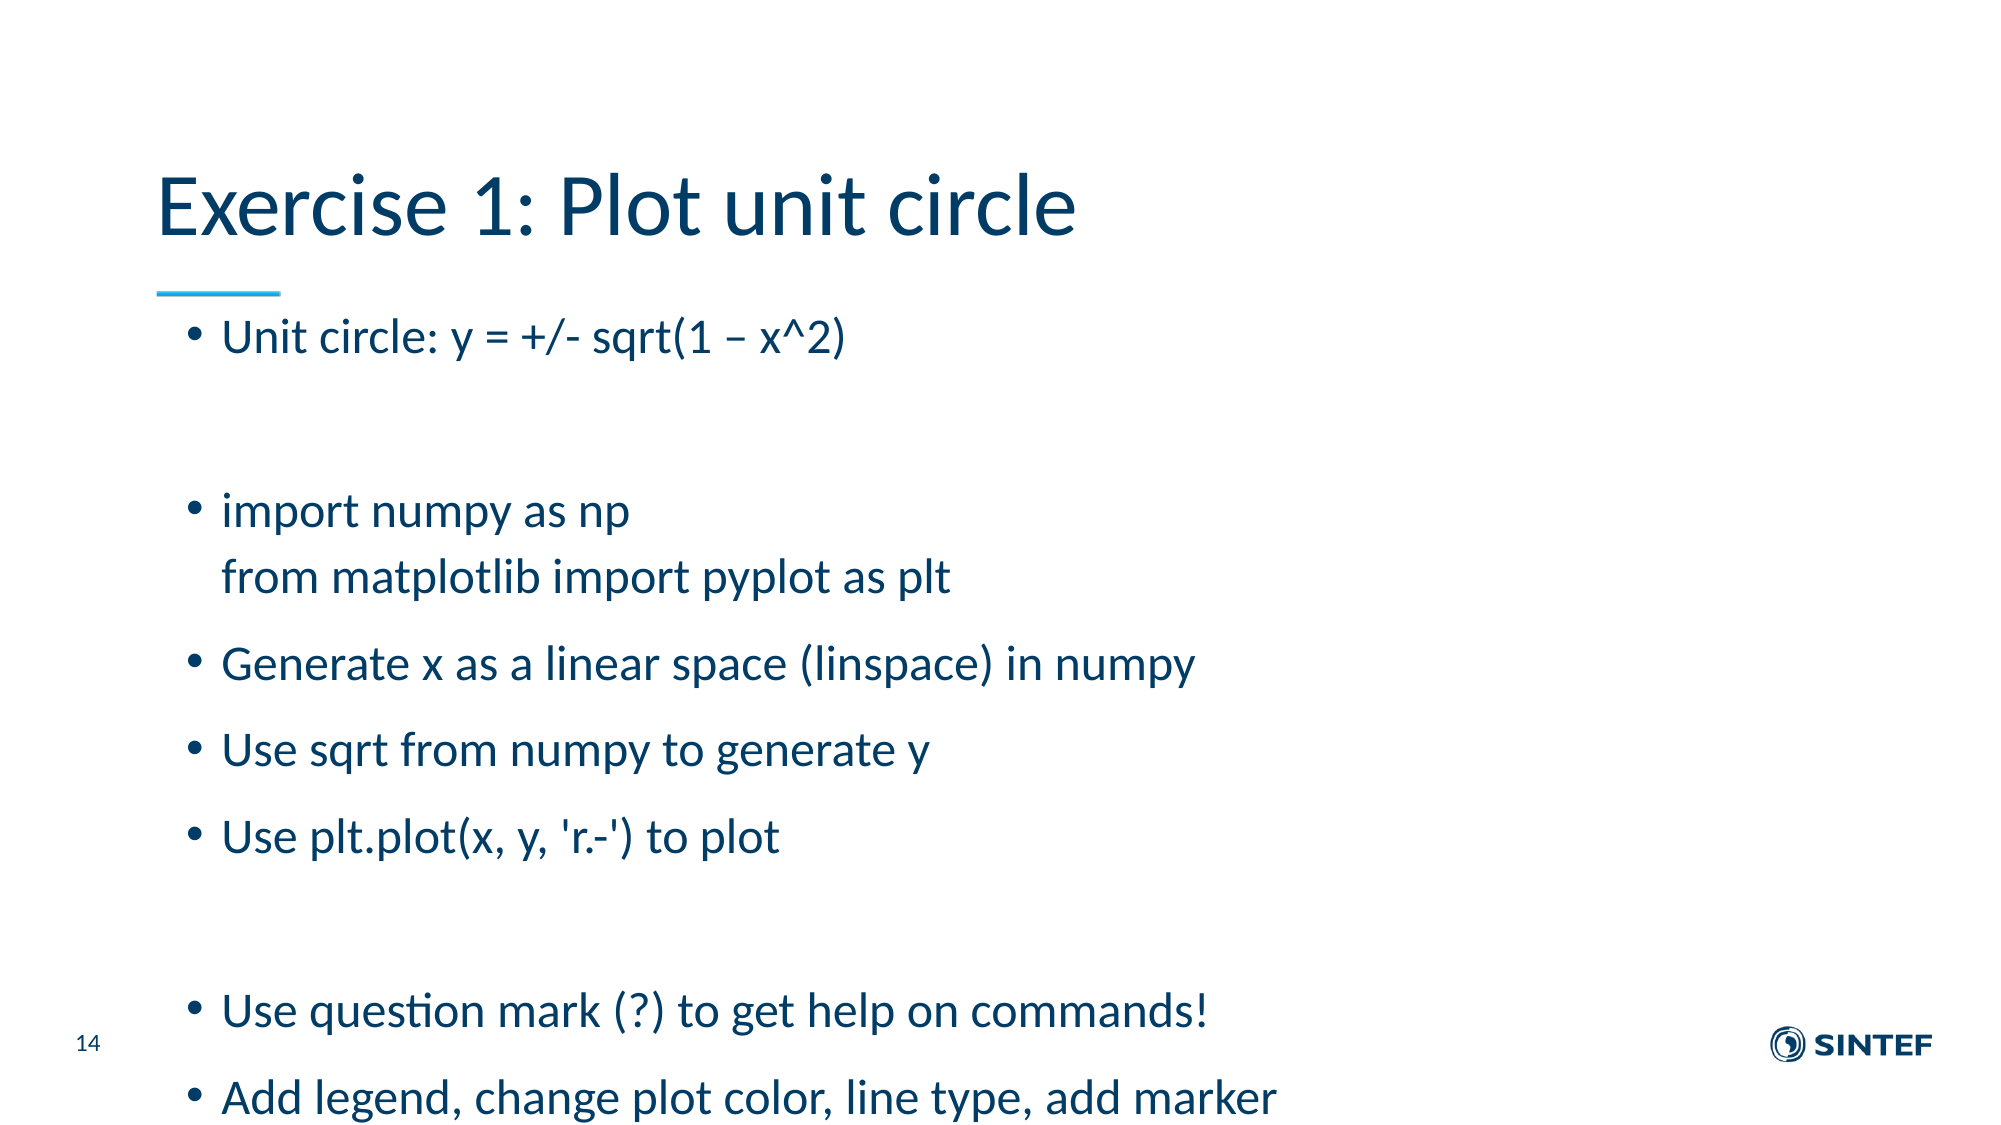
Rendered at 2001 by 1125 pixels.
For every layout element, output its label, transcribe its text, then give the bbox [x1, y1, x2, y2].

slide_number 14 [75, 1026, 126, 1057]
title Exercise 1: Plot unit circle [156, 145, 1634, 297]
list Unit circle: y = +/- sqrt(1 – x^2) import numpy as np from matplotlib import pyplot as plt Generate x as a linear space (linspace) in numpy Use sqrt from numpy to generate y Use plt.plot(x, y, 'r.-') to plot Use question mark (?) to get help on commands! Add legend, change plot color, line type, add marker [156, 297, 1634, 1005]
picture [1770, 1026, 1932, 1062]
